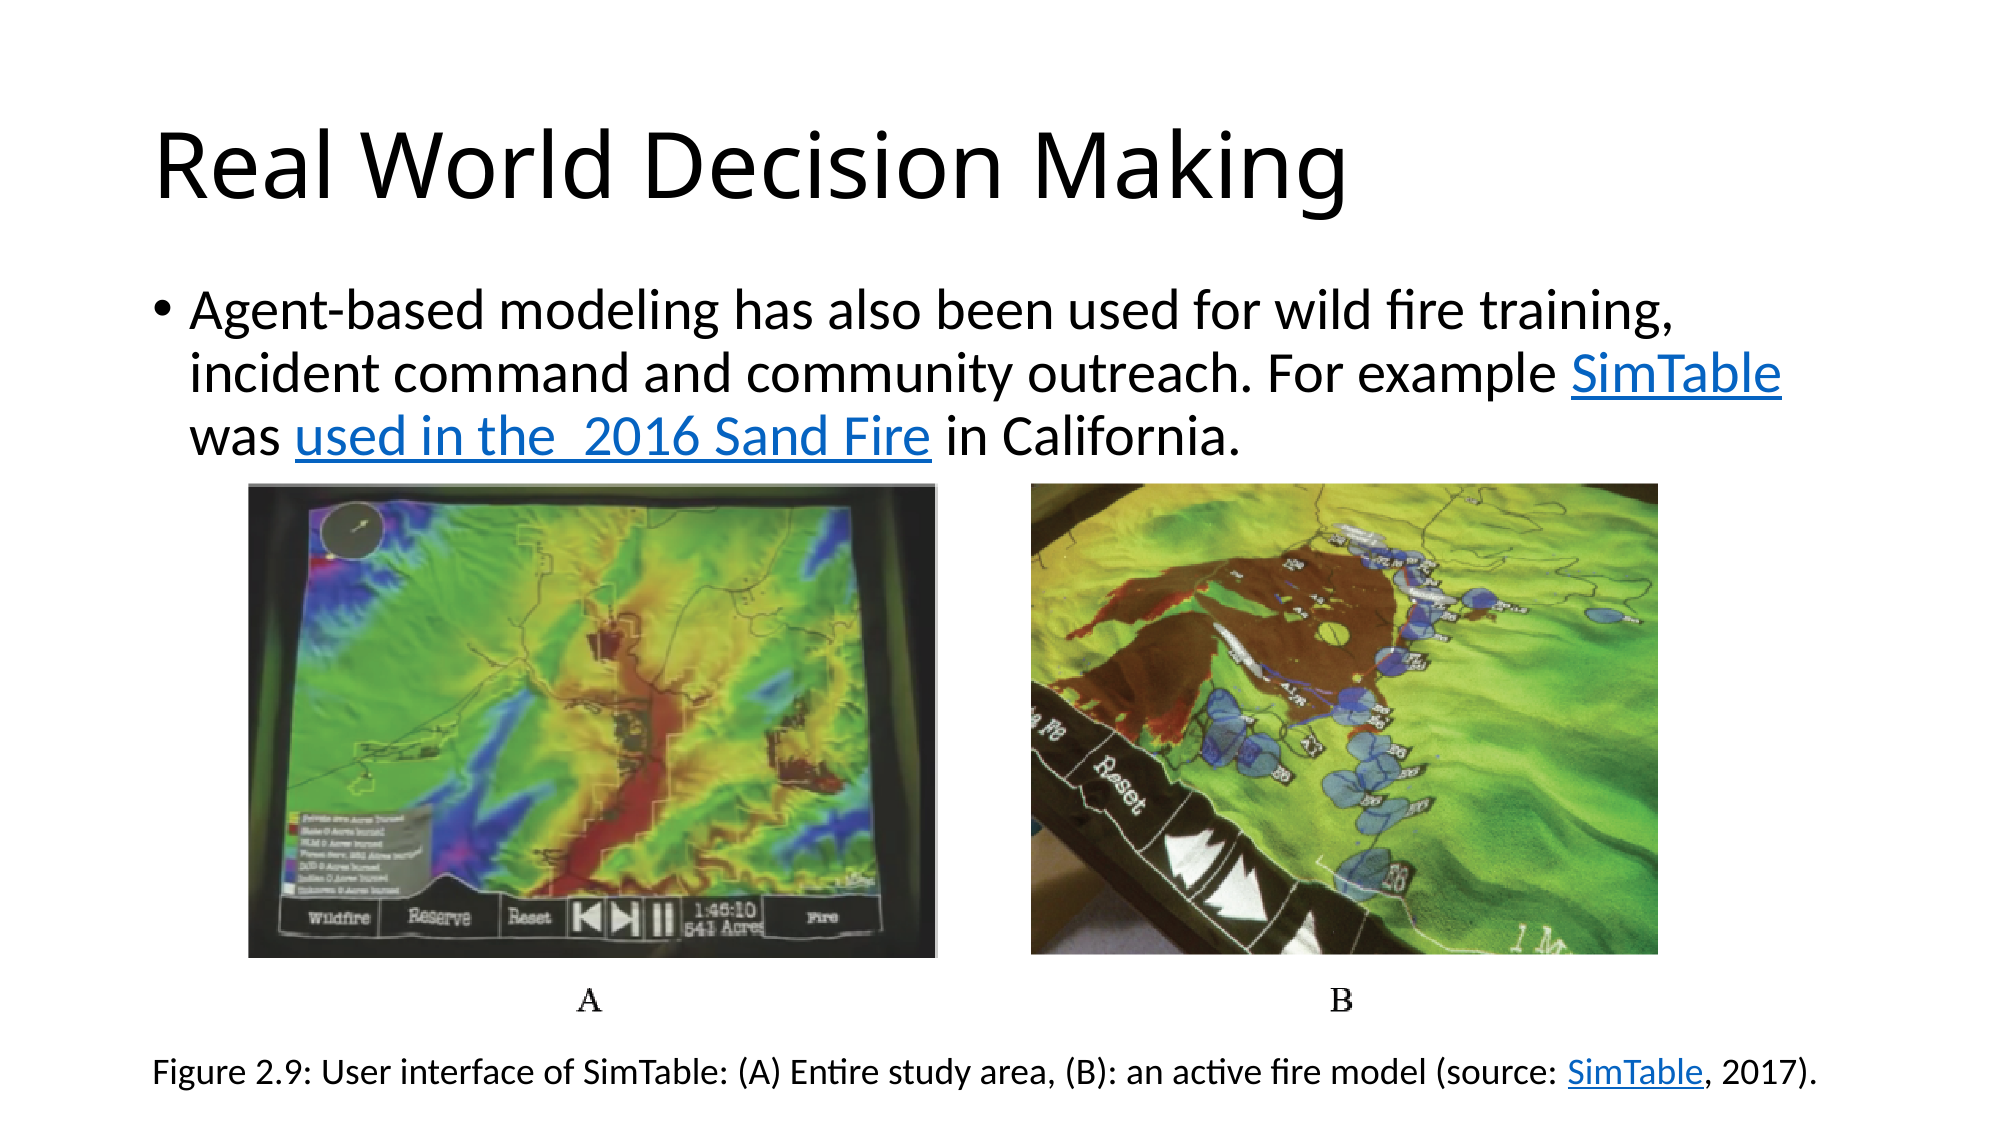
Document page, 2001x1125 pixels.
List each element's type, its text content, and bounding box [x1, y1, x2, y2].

picture [233, 472, 1672, 1019]
title Real World Decision Making [137, 59, 1863, 272]
text_box Figure 2.9: User interface of SimTable: (A) Entire study area, (B): an active fire model (source: SimTable, 2017). [137, 1039, 1866, 1100]
list Agent-based modeling has also been used for wild fire training, incident command and community outreach. For example SimTable was used in the 2016 Sand Fire in California. [137, 272, 1863, 552]
